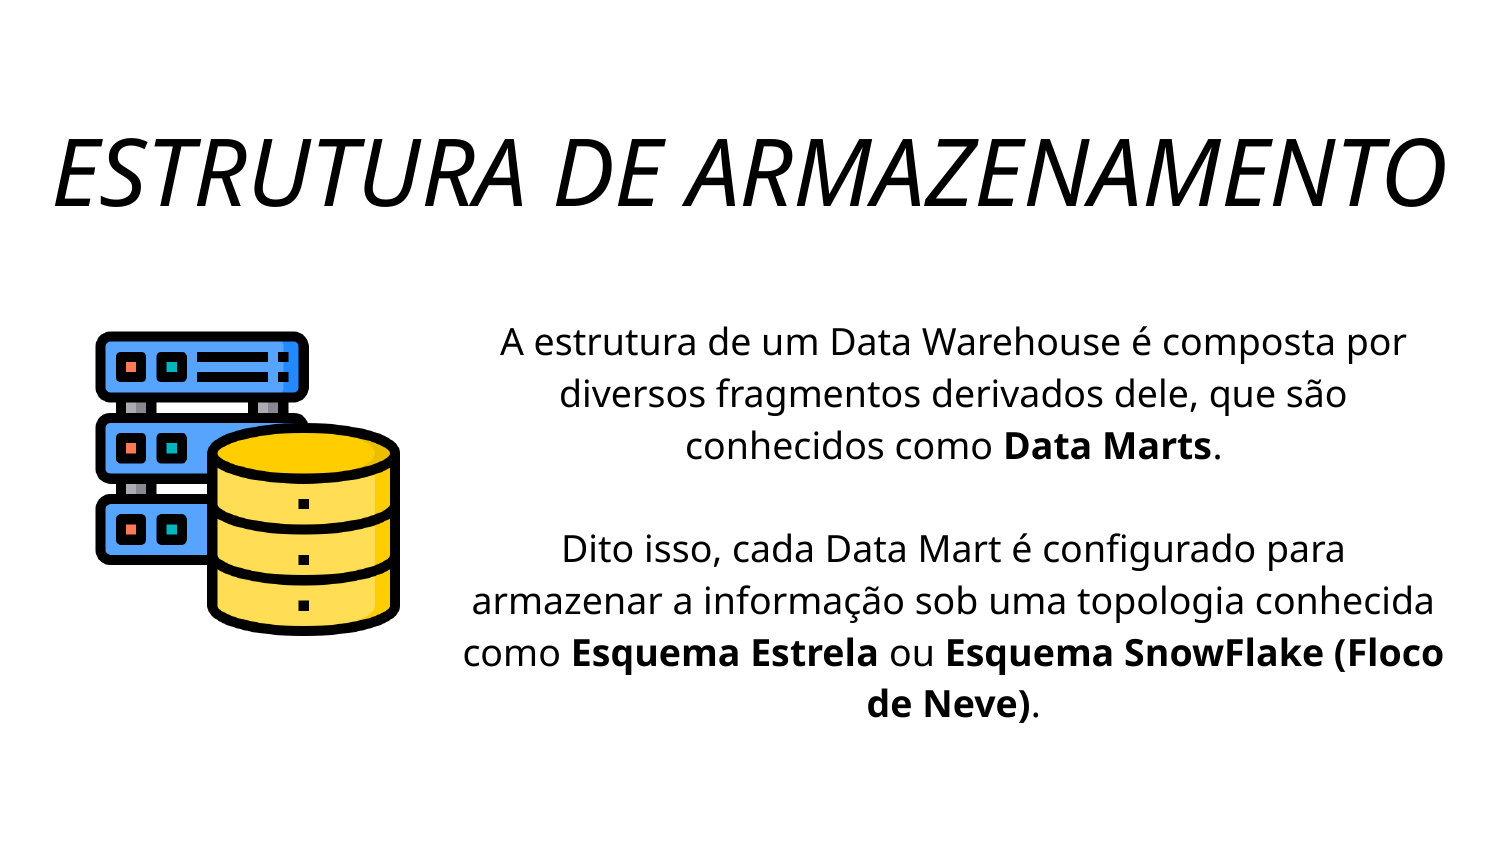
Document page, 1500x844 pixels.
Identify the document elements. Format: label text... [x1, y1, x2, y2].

text_box A estrutura de um Data Warehouse é composta por diversos fragmentos derivados dele, que são conhecidos como Data Marts. Dito isso, cada Data Mart é configurado para armazenar a informação sob uma topologia conhecida como Esquema Estrela ou Esquema SnowFlake (Floco de Neve). [446, 296, 1461, 730]
text_box ESTRUTURA DE ARMAZENAMENTO [0, 97, 1500, 261]
picture [84, 321, 410, 646]
